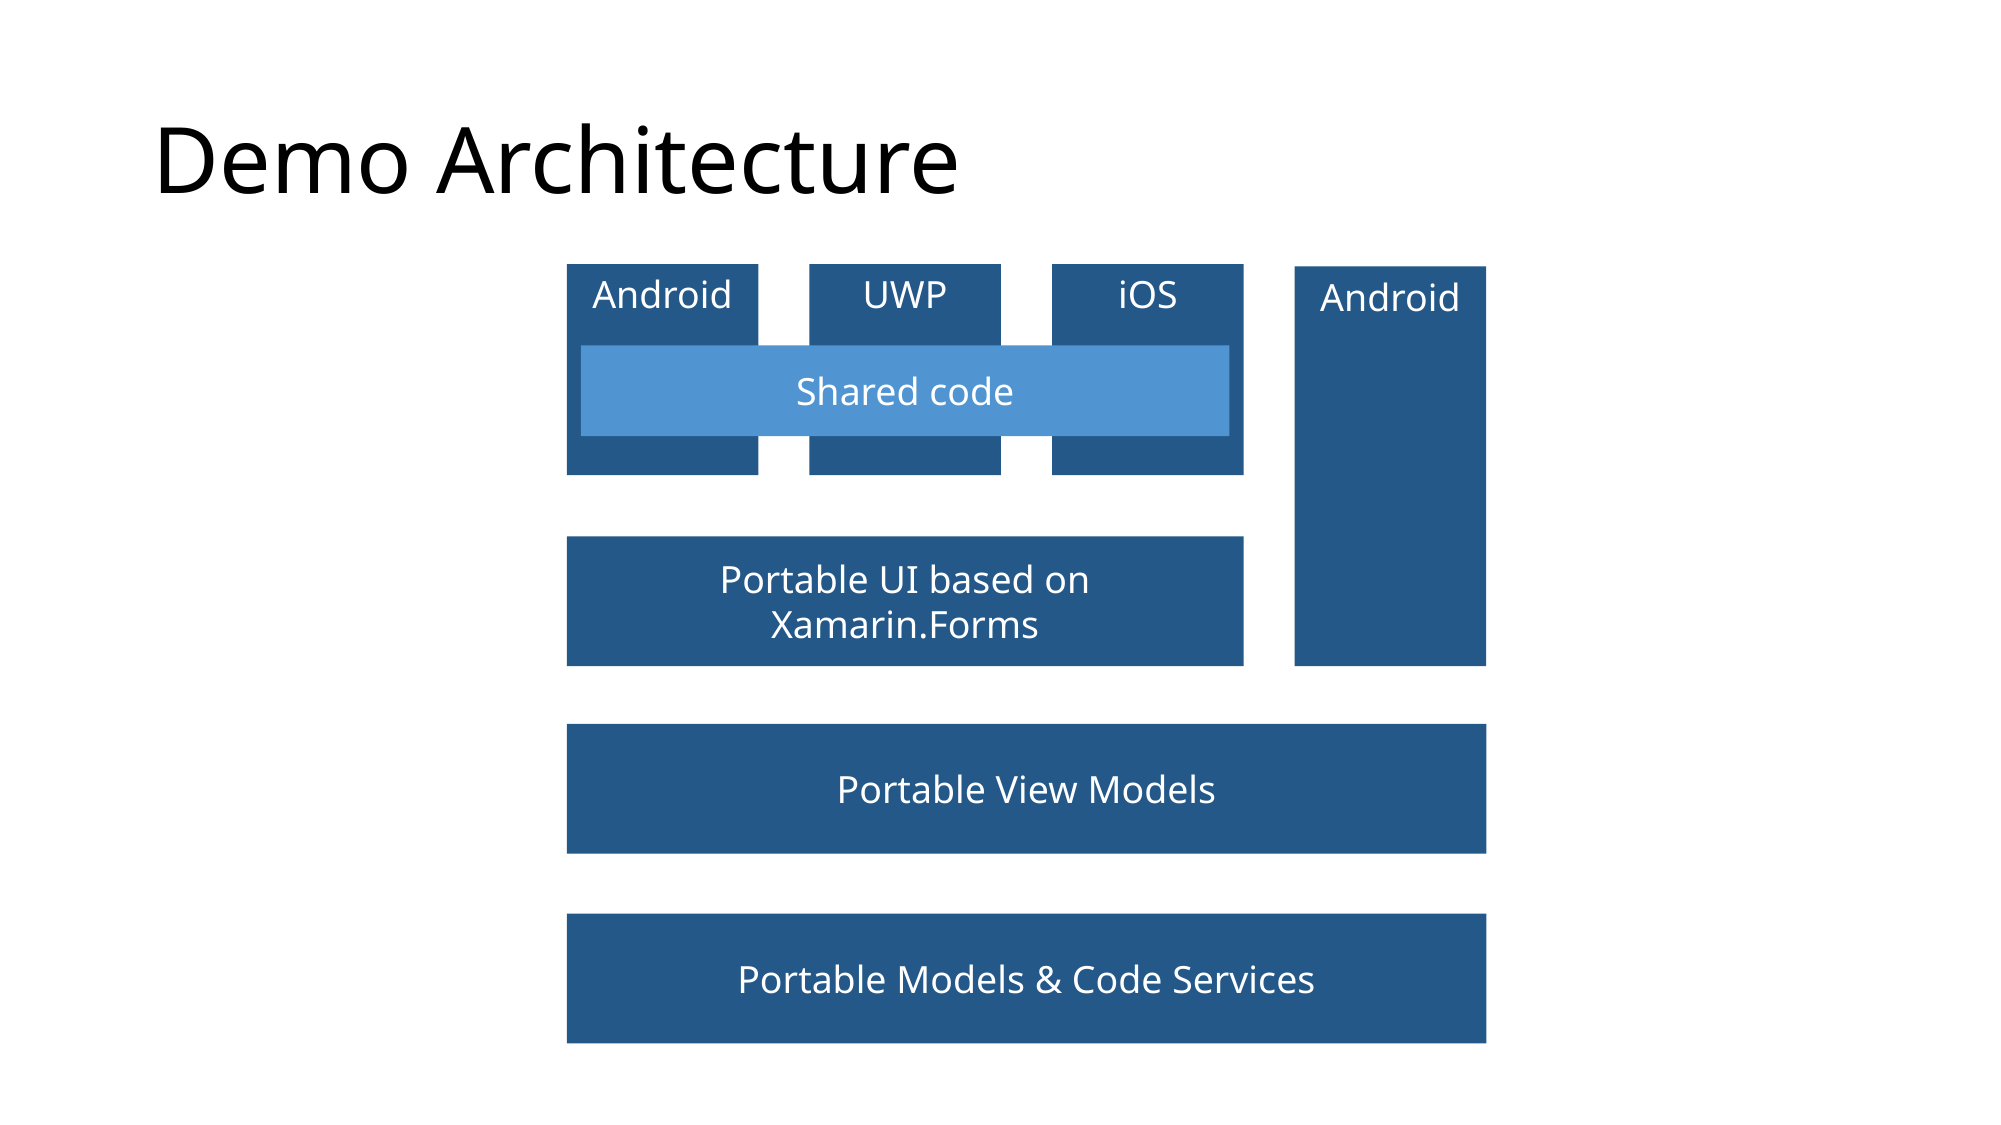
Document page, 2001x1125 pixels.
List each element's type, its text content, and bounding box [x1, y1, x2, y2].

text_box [566, 264, 1487, 1044]
title Demo Architecture [137, 54, 1863, 273]
